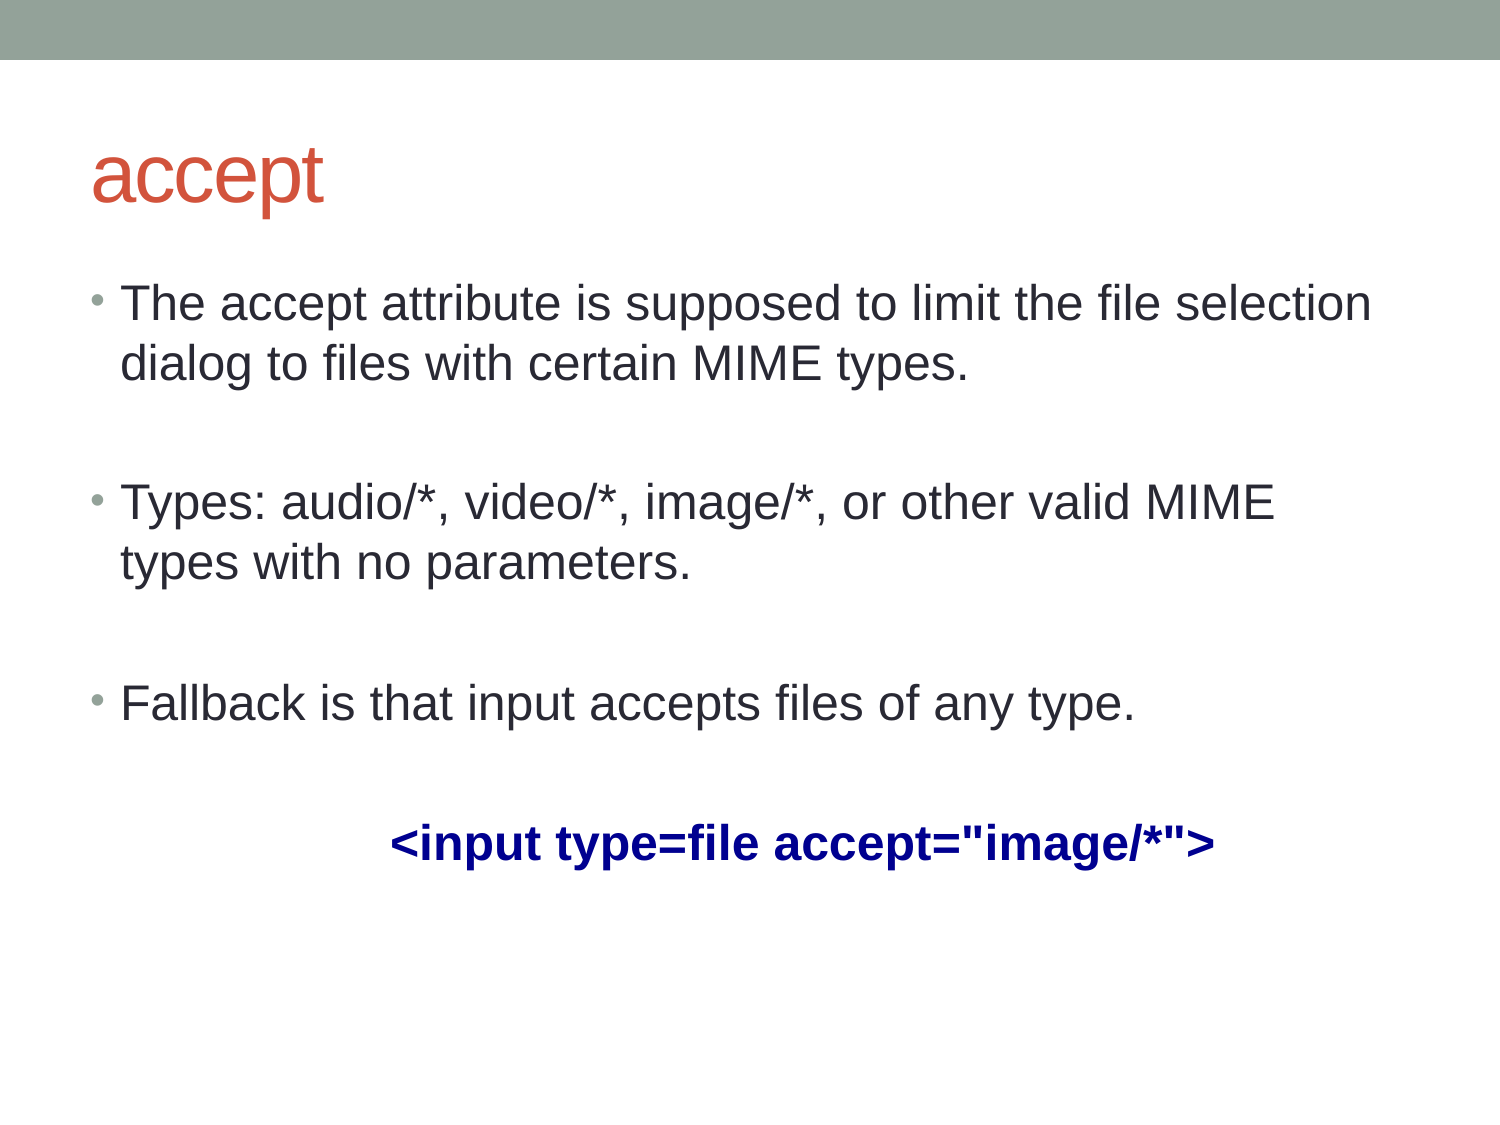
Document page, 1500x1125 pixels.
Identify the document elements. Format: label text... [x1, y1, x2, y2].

title accept [75, 87, 1425, 250]
list The accept attribute is supposed to limit the file selection dialog to files with certain MIME types. Types: audio/*, video/*, image/*, or other valid MIME types with no parameters. Fallback is that input accepts files of any type. <input type=file accept="image/*"> [75, 262, 1425, 1063]
